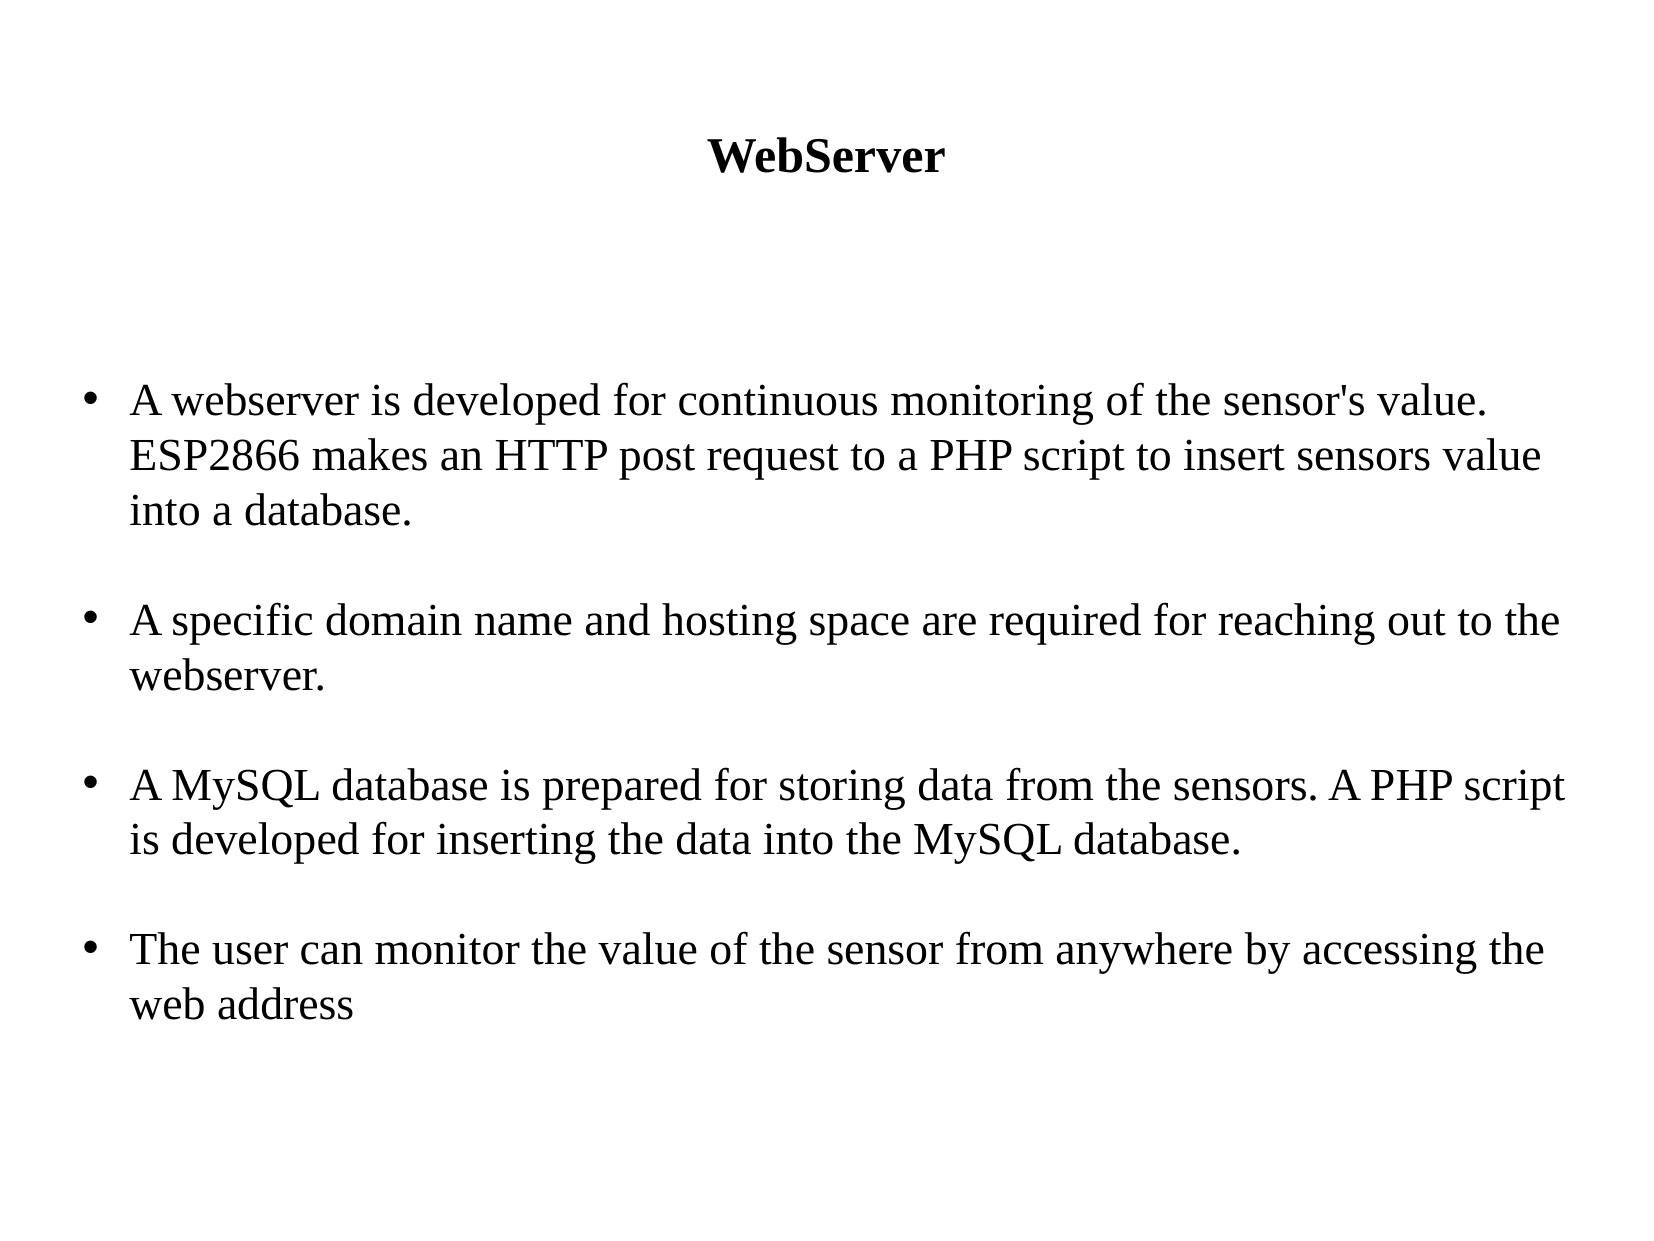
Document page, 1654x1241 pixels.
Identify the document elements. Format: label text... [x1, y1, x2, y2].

subtitle A webserver is developed for continuous monitoring of the sensor's value. ESP2866 makes an HTTP post request to a PHP script to insert sensors value into a database. A specific domain name and hosting space are required for reaching out to the webserver. A MySQL database is prepared for storing data from the sensors. A PHP script is developed for inserting the data into the MySQL database. The user can monitor the value of the sensor from anywhere by accessing the web address [82, 290, 1571, 1109]
title WebServer [82, 49, 1571, 257]
